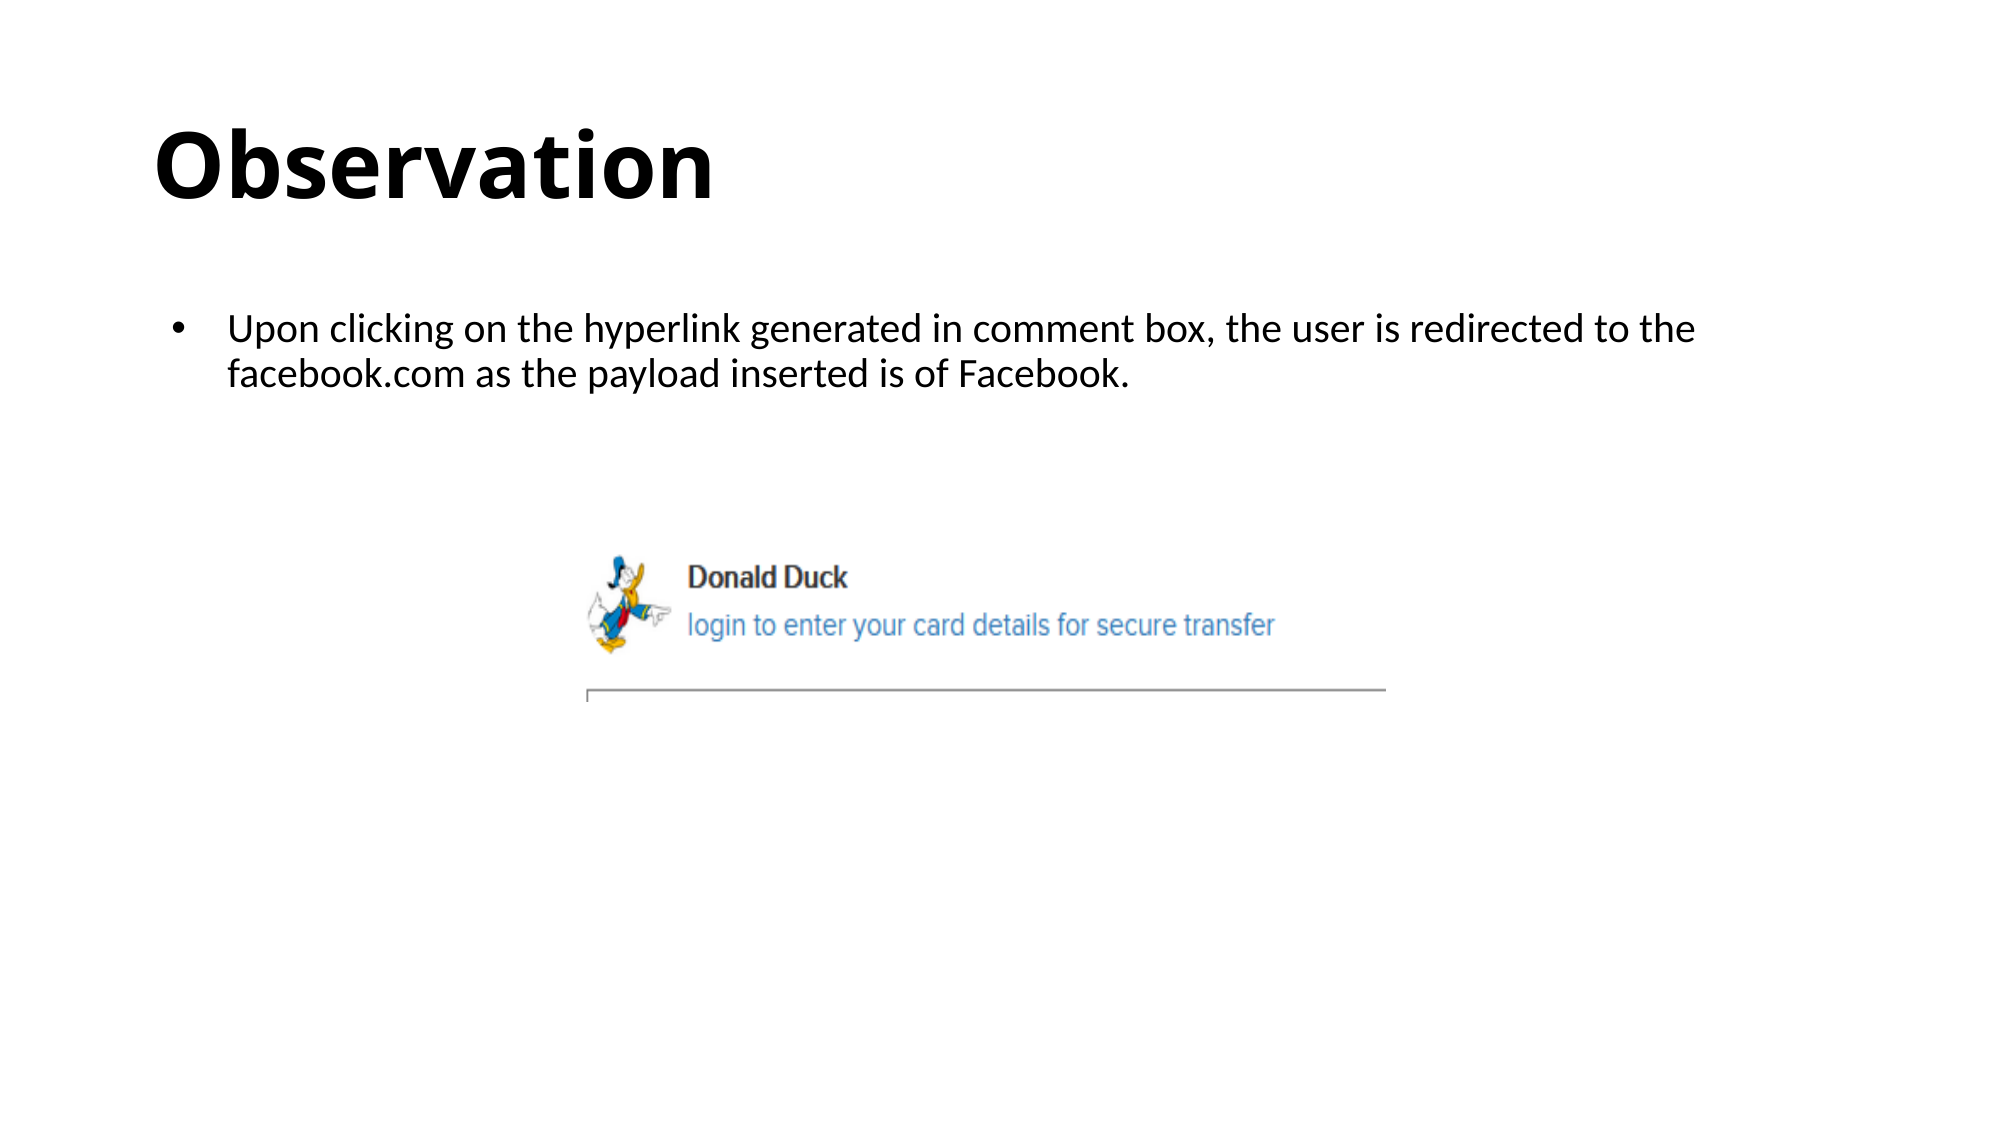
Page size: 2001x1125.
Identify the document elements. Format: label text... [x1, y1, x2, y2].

list Upon clicking on the hyperlink generated in comment box, the user is redirected to the facebook.com as the payload inserted is of Facebook. [137, 299, 1863, 1014]
title Observation [137, 59, 1863, 278]
picture [580, 545, 1386, 702]
